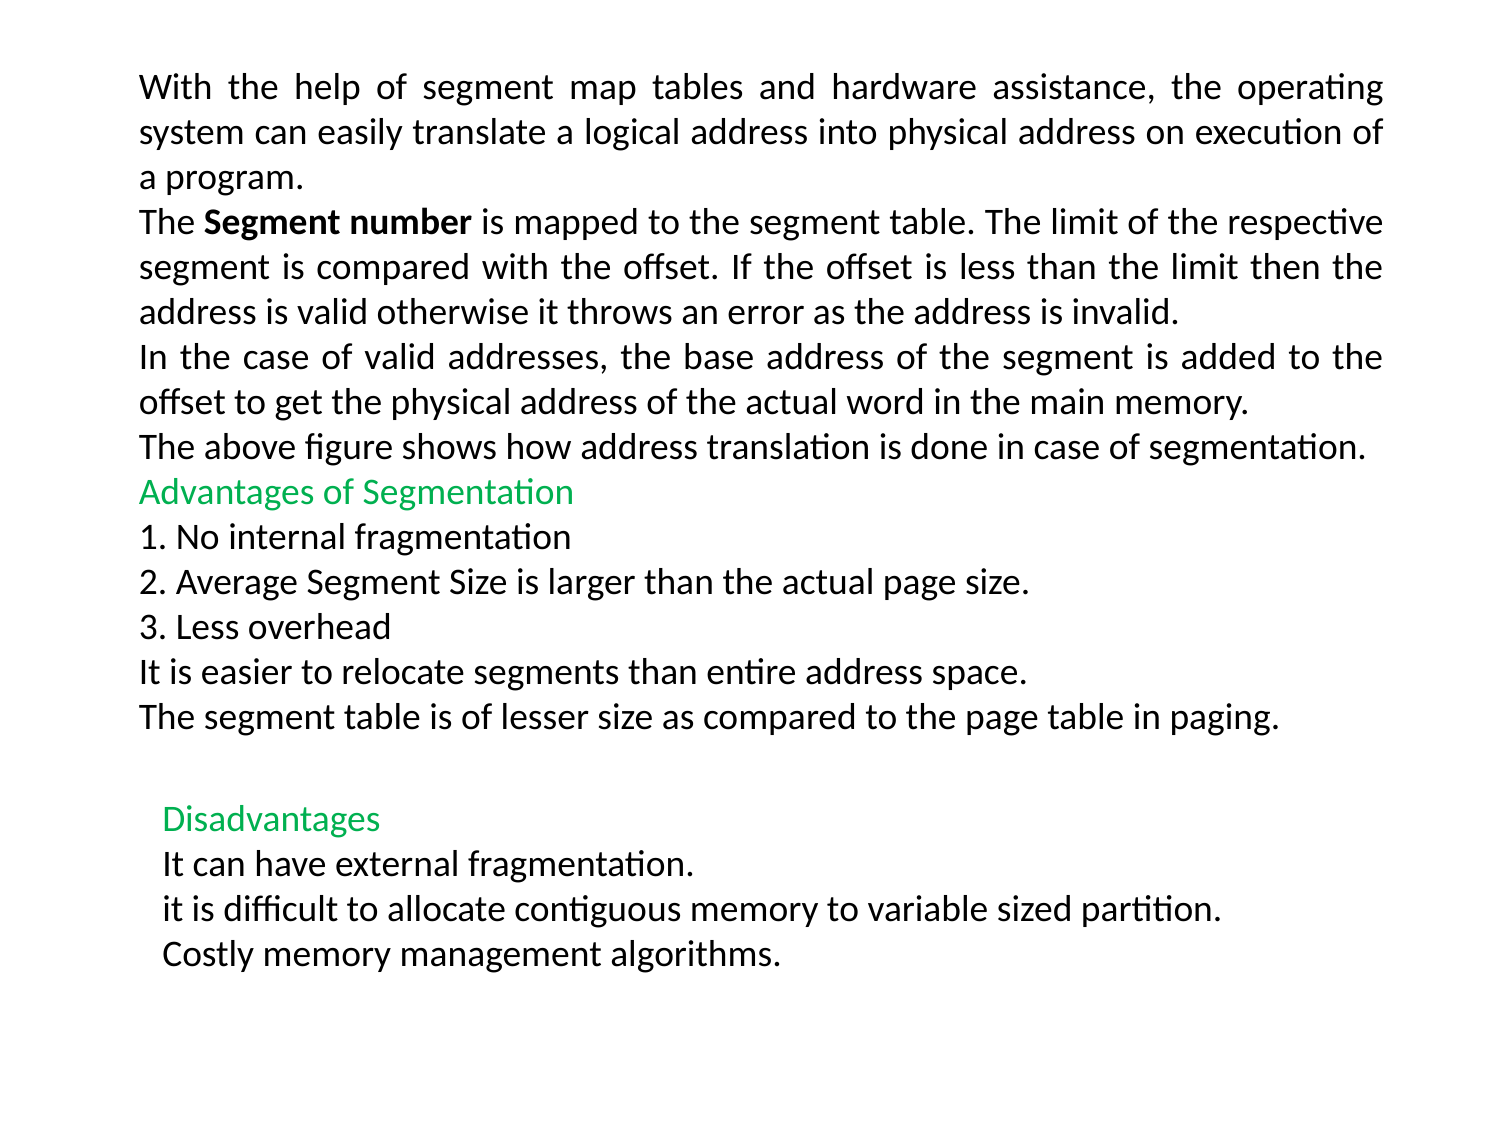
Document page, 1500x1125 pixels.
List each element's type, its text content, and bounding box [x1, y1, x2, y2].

text_box With the help of segment map tables and hardware assistance, the operating system can easily translate a logical address into physical address on execution of a program. The Segment number is mapped to the segment table. The limit of the respective segment is compared with the offset. If the offset is less than the limit then the address is valid otherwise it throws an error as the address is invalid. In the case of valid addresses, the base address of the segment is added to the offset to get the physical address of the actual word in the main memory. The above figure shows how address translation is done in case of segmentation. Advantages of Segmentation 1. No internal fragmentation 2. Average Segment Size is larger than the actual page size. 3. Less overhead It is easier to relocate segments than entire address space. The segment table is of lesser size as compared to the page table in paging. [123, 54, 1400, 745]
text_box Disadvantages It can have external fragmentation. it is difficult to allocate contiguous memory to variable sized partition. Costly memory management algorithms. [147, 786, 1400, 982]
